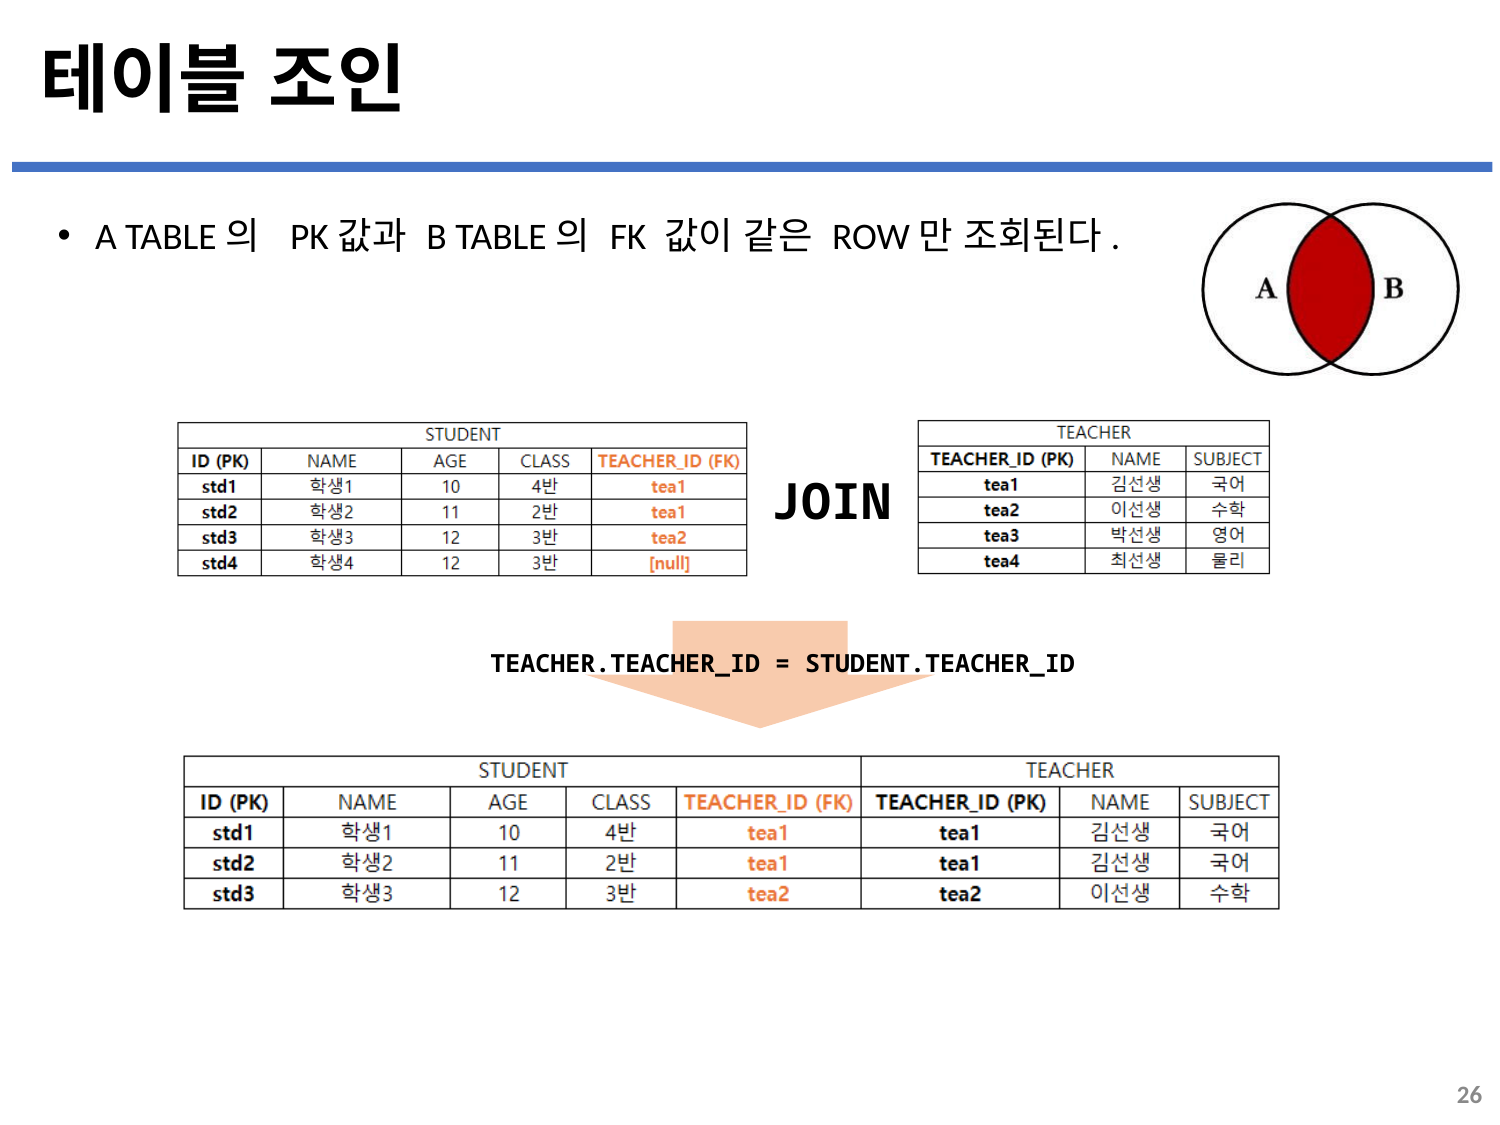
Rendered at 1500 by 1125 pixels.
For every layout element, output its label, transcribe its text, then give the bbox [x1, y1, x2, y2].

text_box [671, 619, 849, 639]
list A TABLE의 PK값과 B TABLE의 FK 값이 같은 ROW만 조회된다. [42, 204, 1453, 1104]
picture [174, 414, 752, 581]
text_box [615, 685, 905, 730]
picture [912, 412, 1277, 580]
picture [1189, 195, 1475, 379]
slide_number 26 [1159, 1063, 1498, 1124]
text_box TEACHER.TEACHER_ID = STUDENT.TEACHER_ID [475, 639, 1091, 685]
title 테이블 조인 [25, 32, 1475, 132]
picture [174, 746, 1288, 918]
text_box JOIN [756, 461, 907, 537]
